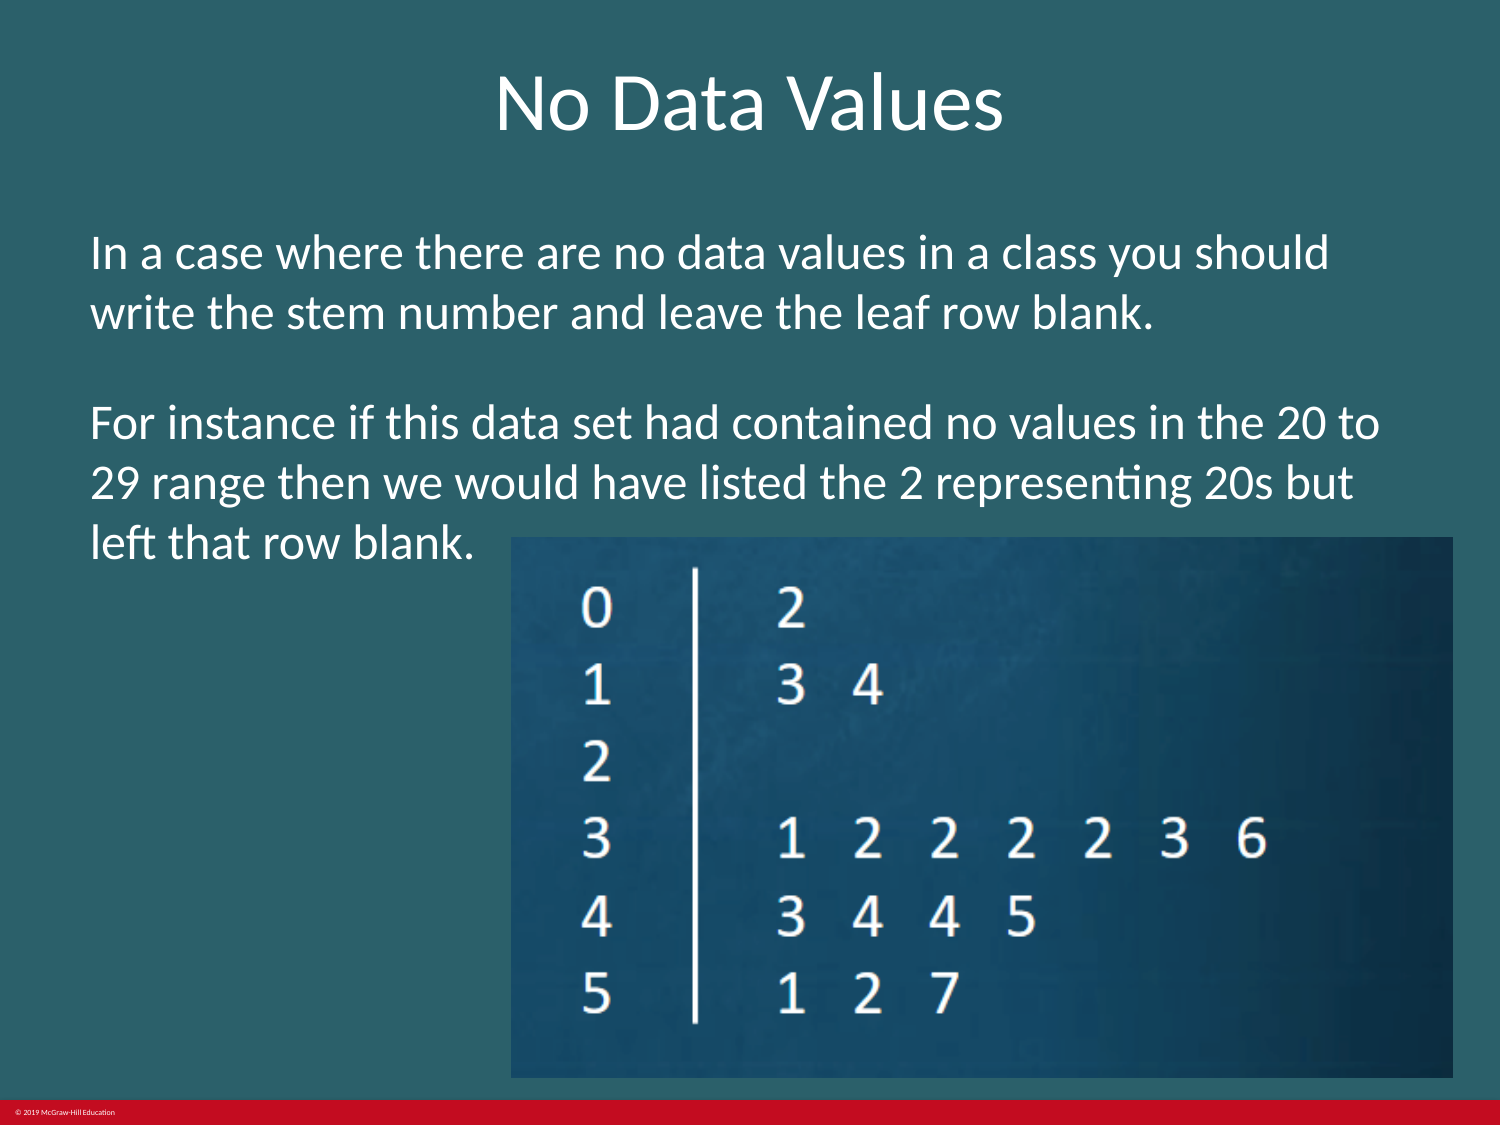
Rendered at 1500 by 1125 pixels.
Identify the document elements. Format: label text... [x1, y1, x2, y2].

list In a case where there are no data values in a class you should write the stem number and leave the leaf row blank. For instance if this data set had contained no values in the 20 to 29 range then we would have listed the 2 representing 20s but left that row blank. [75, 212, 1425, 575]
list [510, 537, 1453, 1078]
title No Data Values [0, 0, 1500, 195]
